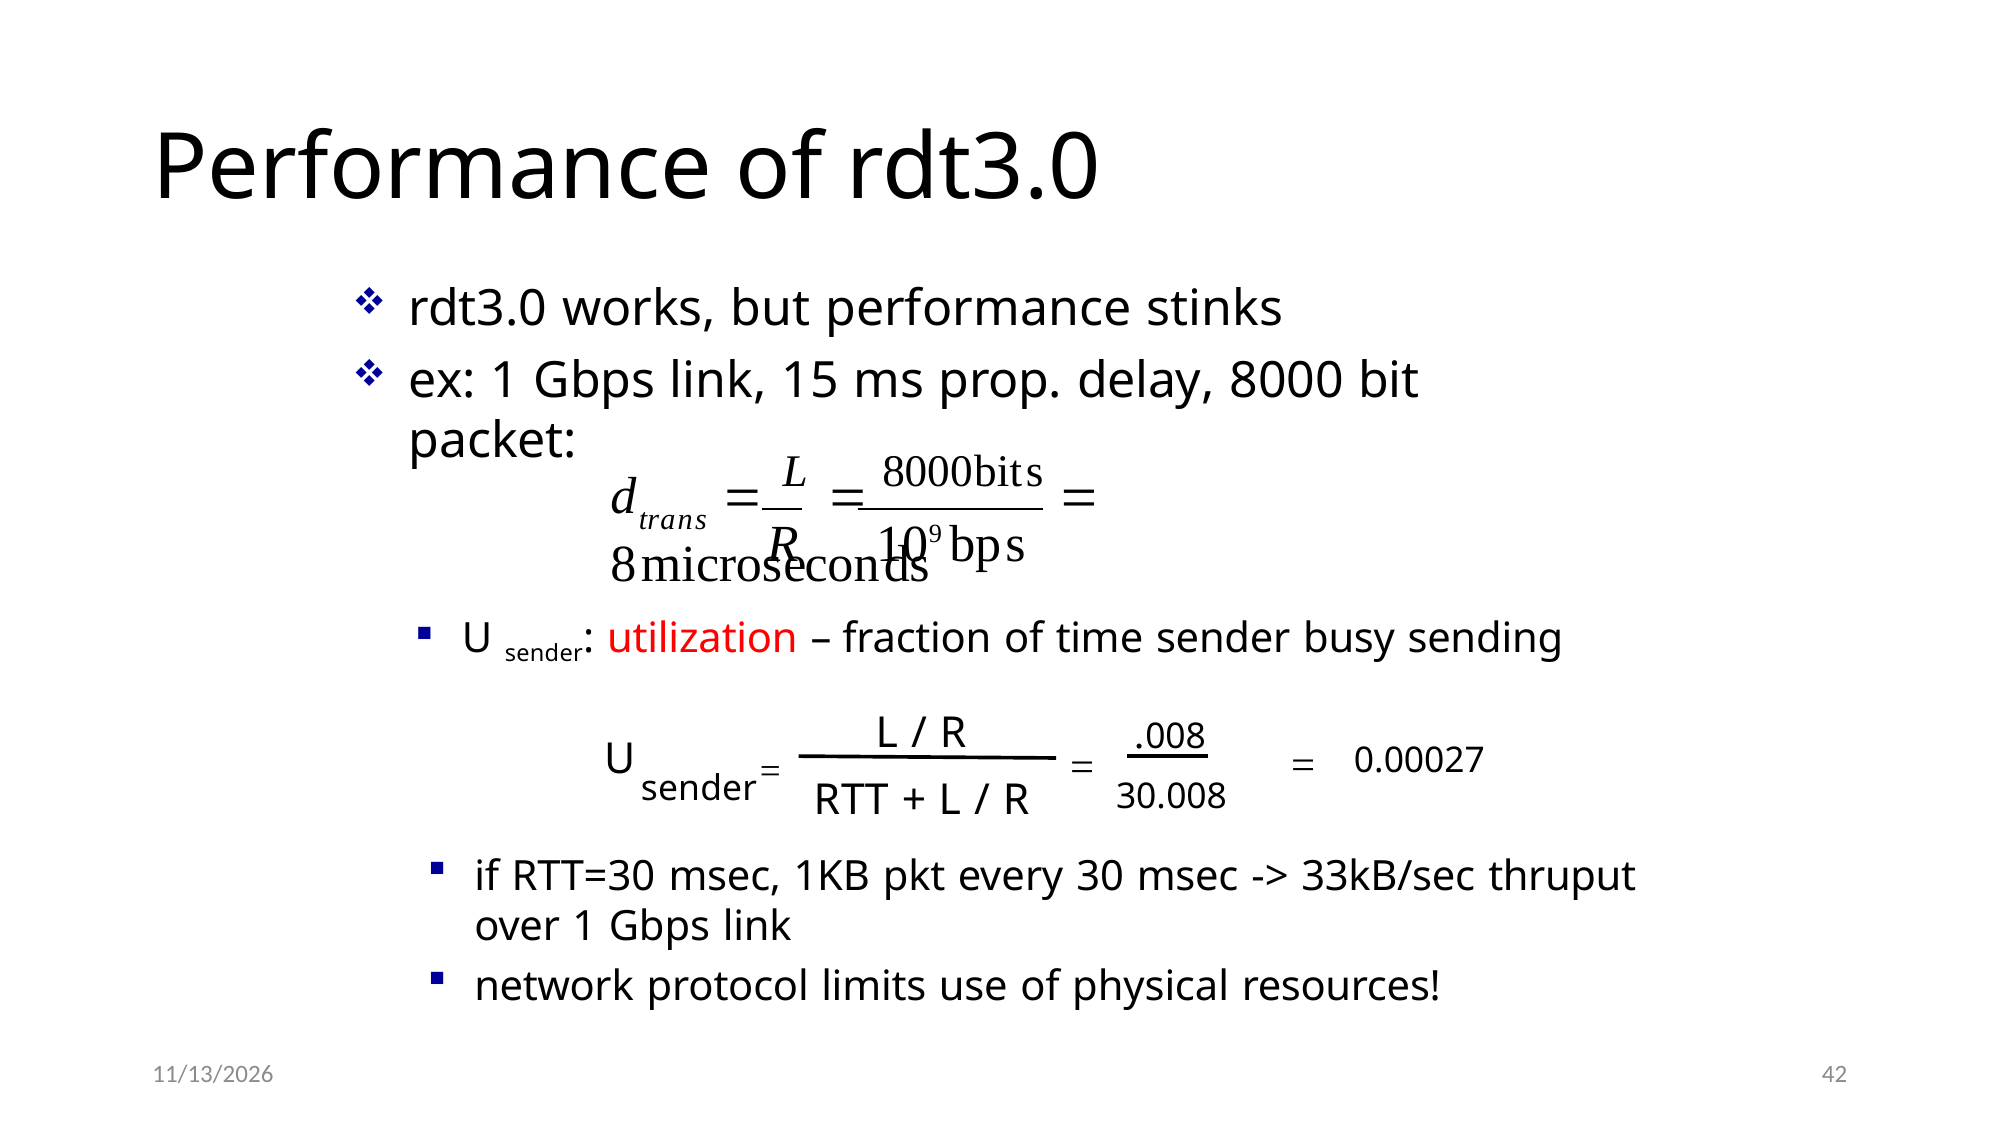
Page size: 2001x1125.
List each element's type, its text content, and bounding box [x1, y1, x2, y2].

text_box rdt3.0 works, but performance stinks ex: 1 Gbps link, 15 ms prop. delay, 8000 bit packet: [350, 275, 1592, 468]
text_box 0.00027 [1351, 737, 1496, 780]
text_box .008 [1131, 705, 1213, 758]
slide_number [137, 1042, 588, 1103]
slide_number 42 [1412, 1042, 1863, 1103]
text_box if RTT=30 msec, 1KB pkt every 30 msec -> 33kB/sec thruput over 1 Gbps link network protocol limits use of physical resources! [425, 848, 1657, 1009]
text_box L / R RTT + L / R [811, 688, 1048, 757]
text_box U [602, 730, 639, 782]
text_box 30.008 [1114, 772, 1237, 816]
text_box U sender: utilization – fraction of time sender busy sending [412, 611, 1575, 667]
text_box d  L  8000bits  8microseconds [608, 435, 1414, 592]
text_box = [1288, 736, 1318, 788]
title Performance of rdt3.0 [137, 59, 1863, 278]
text_box trans [636, 502, 710, 536]
text_box sender= [638, 736, 784, 814]
text_box R 109 bps [764, 509, 1029, 572]
text_box = [1068, 739, 1097, 791]
text_box L / R RTT + L / R [811, 757, 1048, 824]
